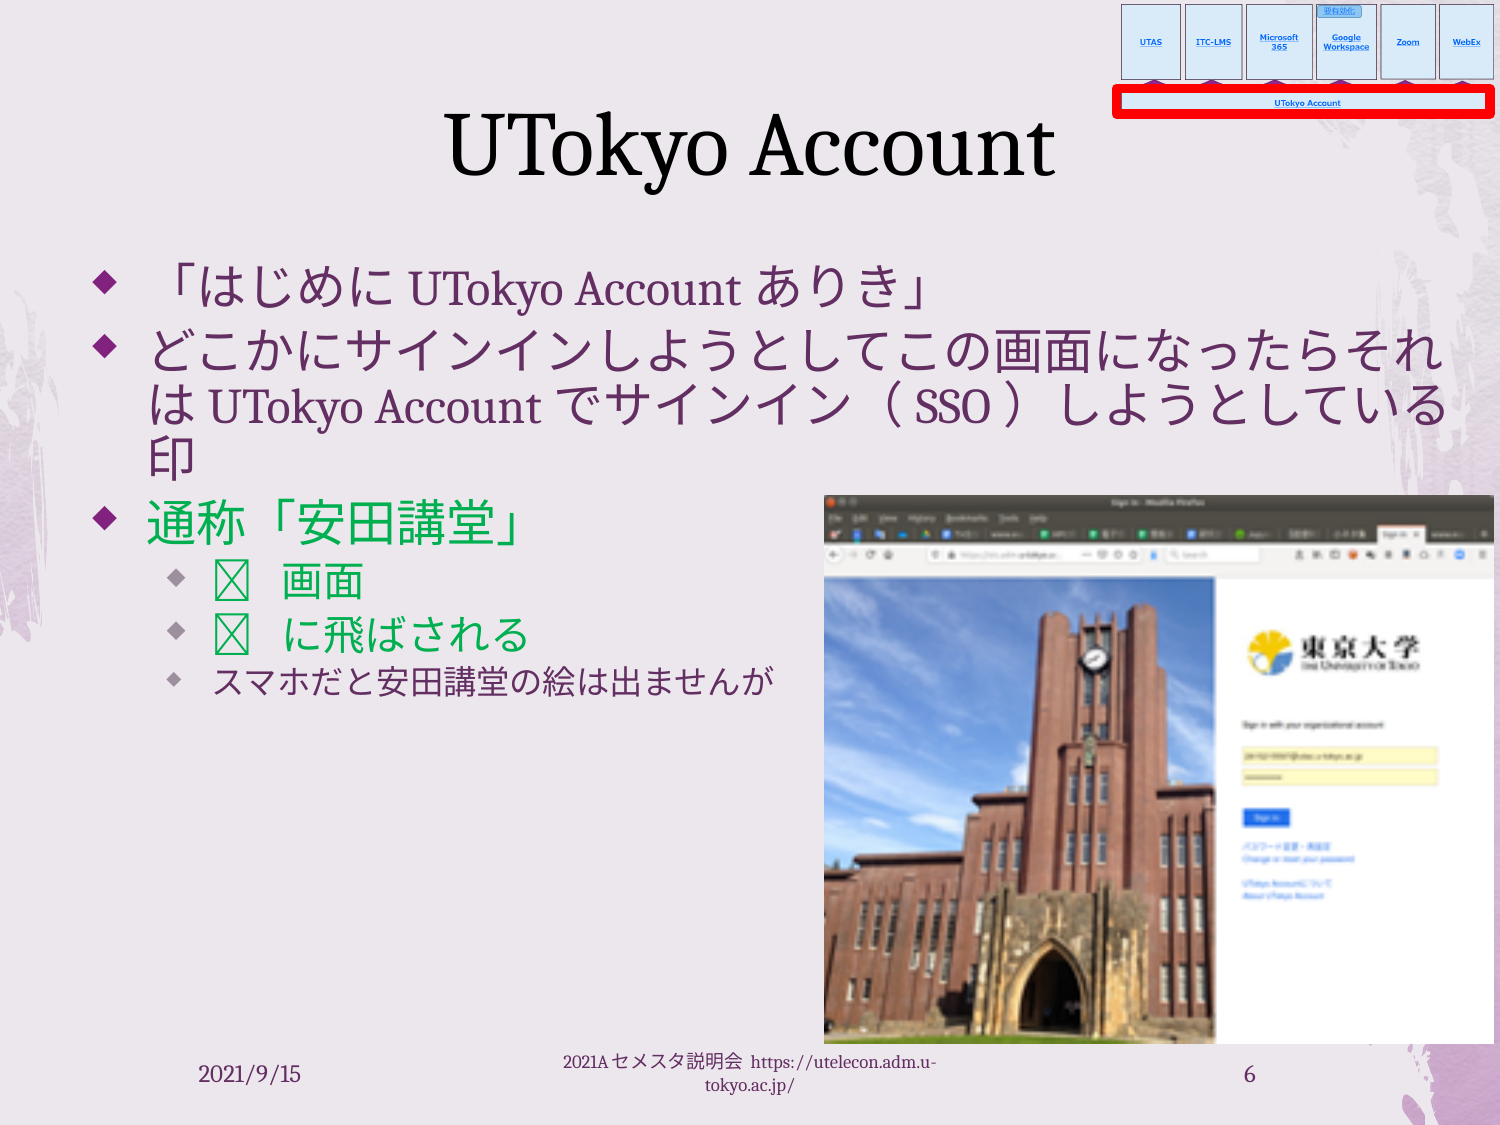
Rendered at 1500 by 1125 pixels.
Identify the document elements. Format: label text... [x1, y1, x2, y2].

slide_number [75, 1042, 425, 1103]
slide_number 6 [1074, 1061, 1425, 1103]
title UTokyo Account [75, 45, 1425, 233]
picture [823, 495, 1494, 1044]
footer 2021Aセメスタ説明会 https://utelecon.adm.u-tokyo.ac.jp/ [512, 1042, 988, 1103]
picture [1120, 4, 1494, 115]
text_box 「はじめにUTokyo Accountありき」 どこかにサインインしようとしてこの画面になったらそれはUTokyo Accountでサインイン（SSO）しようとしている印 通称「安田講堂」  画面  に飛ばされる スマホだと安田講堂の絵は出ませんが [74, 255, 1500, 870]
text_box [814, 486, 1500, 870]
